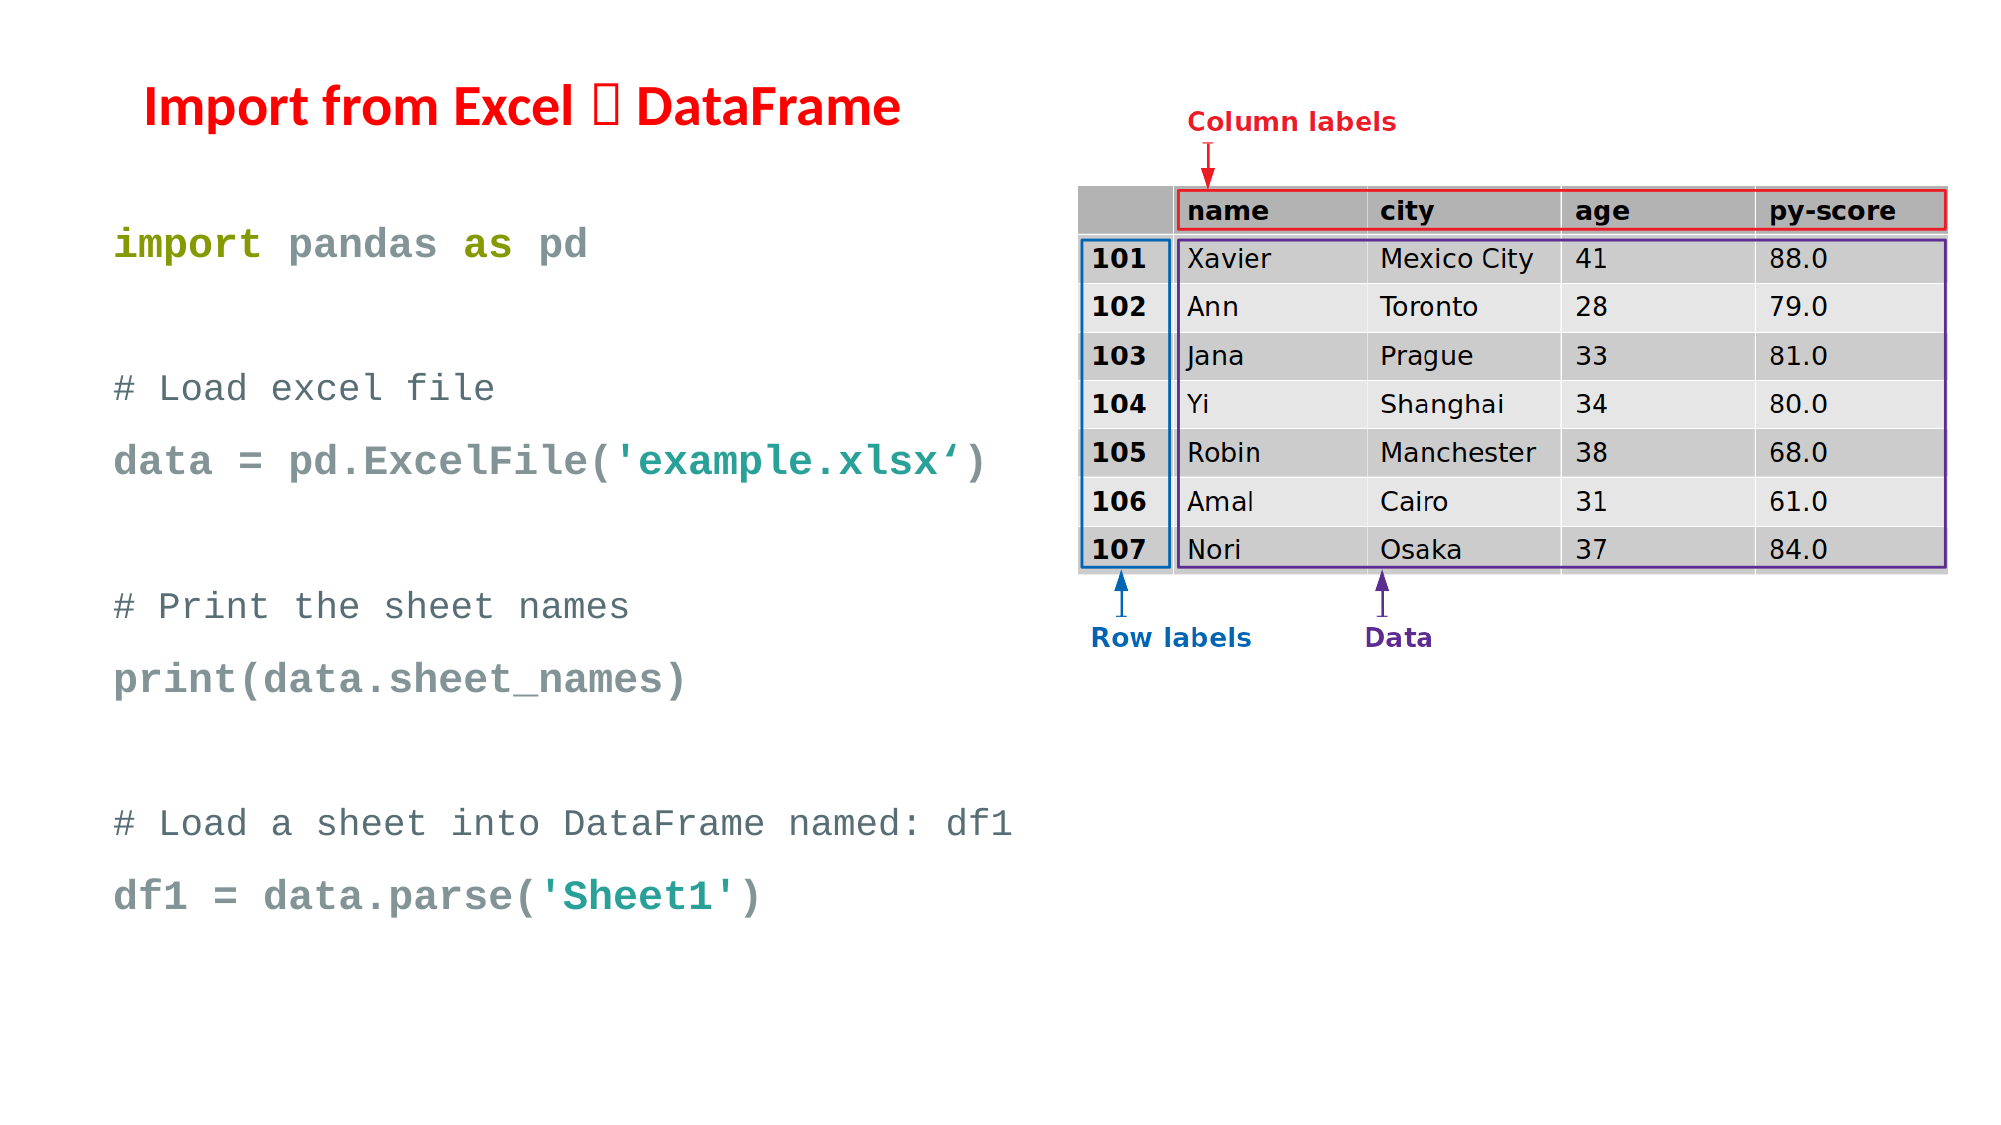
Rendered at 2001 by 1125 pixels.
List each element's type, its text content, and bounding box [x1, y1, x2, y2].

text_box Import from Excel  DataFrame [128, 59, 918, 145]
picture [1077, 102, 1948, 657]
text_box import pandas as pd # Load excel file data = pd.ExcelFile('example.xlsx‘) # Print the sheet names print(data.sheet_names) # Load a sheet into DataFrame named: df1 df1 = data.parse('Sheet1') [98, 183, 1050, 926]
